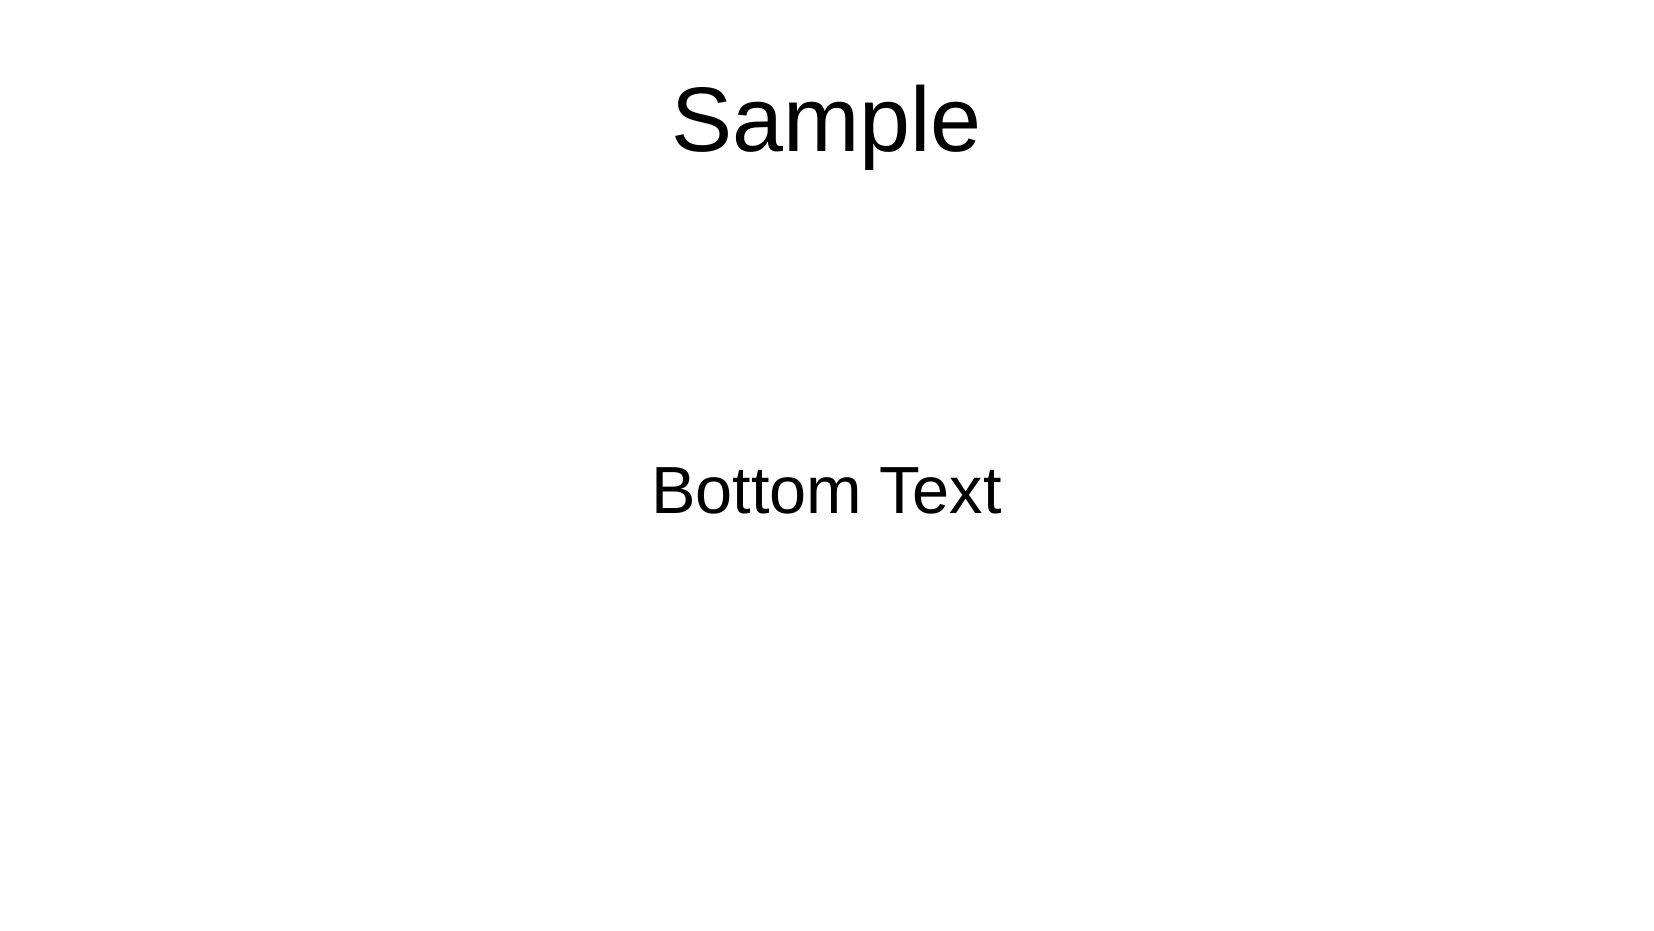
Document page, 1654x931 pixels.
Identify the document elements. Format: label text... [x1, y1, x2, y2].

title Sample [82, 37, 1571, 193]
subtitle Bottom Text [82, 217, 1571, 757]
